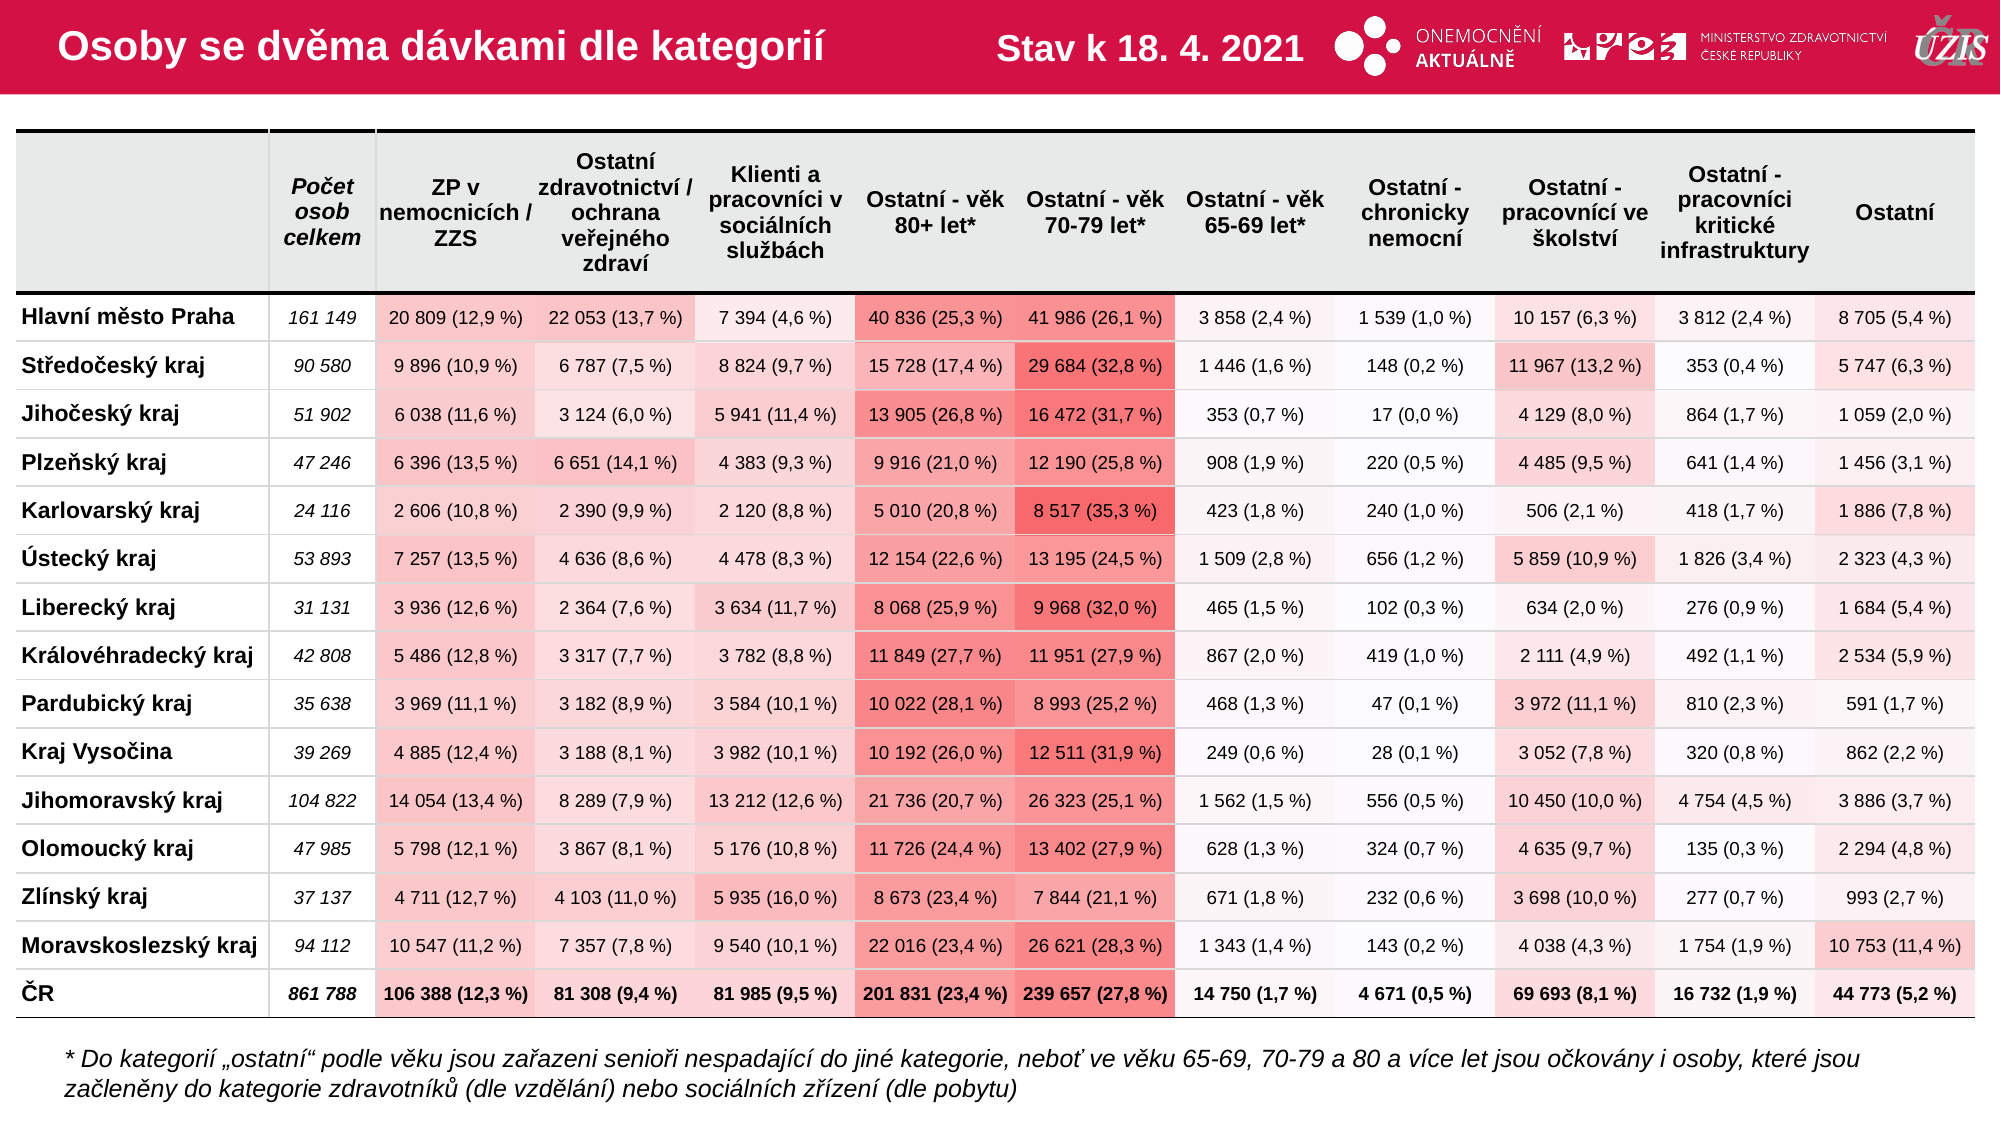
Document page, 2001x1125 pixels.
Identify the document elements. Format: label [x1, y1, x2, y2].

table_cell [270, 390, 375, 437]
table_header [270, 133, 375, 291]
table_cell [270, 439, 375, 485]
text_box [49, 1035, 1951, 1111]
table_cell [16, 295, 268, 340]
table_cell [270, 487, 375, 534]
table_cell [270, 970, 375, 1017]
table_cell [377, 295, 1975, 340]
table_cell [16, 825, 268, 872]
table_cell [16, 535, 268, 582]
table_cell [270, 680, 375, 727]
table_cell [377, 439, 1975, 485]
table_cell [16, 970, 268, 1017]
table_cell [16, 439, 268, 485]
table_cell [16, 632, 268, 679]
table_cell [16, 680, 268, 727]
table_header [16, 133, 268, 291]
table_cell [377, 342, 1975, 389]
table_cell [270, 632, 375, 679]
table_cell [16, 729, 268, 775]
table_cell [377, 729, 1975, 775]
table_cell [16, 342, 268, 389]
table_cell [377, 922, 1975, 968]
table_cell [377, 680, 1975, 727]
table_cell [270, 825, 375, 872]
table_cell [377, 777, 1975, 823]
table_cell [16, 777, 268, 823]
table_cell [377, 874, 1975, 920]
table_cell [16, 390, 268, 437]
table_cell [270, 874, 375, 920]
table_cell [377, 487, 1975, 534]
table_header [377, 133, 1975, 291]
table_cell [270, 342, 375, 389]
table_cell [270, 535, 375, 582]
table_cell [377, 632, 1975, 679]
table_cell [16, 487, 268, 534]
table_cell [377, 825, 1975, 872]
table_cell [377, 970, 1975, 1017]
table_cell [270, 922, 375, 968]
text_box [981, 16, 1332, 77]
table_cell [377, 390, 1975, 437]
table_cell [270, 777, 375, 823]
table_cell [377, 584, 1975, 630]
picture [1563, 31, 1888, 60]
title [42, 0, 1262, 95]
table_cell [16, 874, 268, 920]
picture [1334, 16, 1542, 76]
table_cell [377, 535, 1975, 582]
table_cell [16, 584, 268, 630]
picture [1915, 15, 1989, 66]
table_cell [270, 584, 375, 630]
table_cell [16, 922, 268, 968]
table_cell [270, 295, 375, 340]
table_cell [270, 729, 375, 775]
